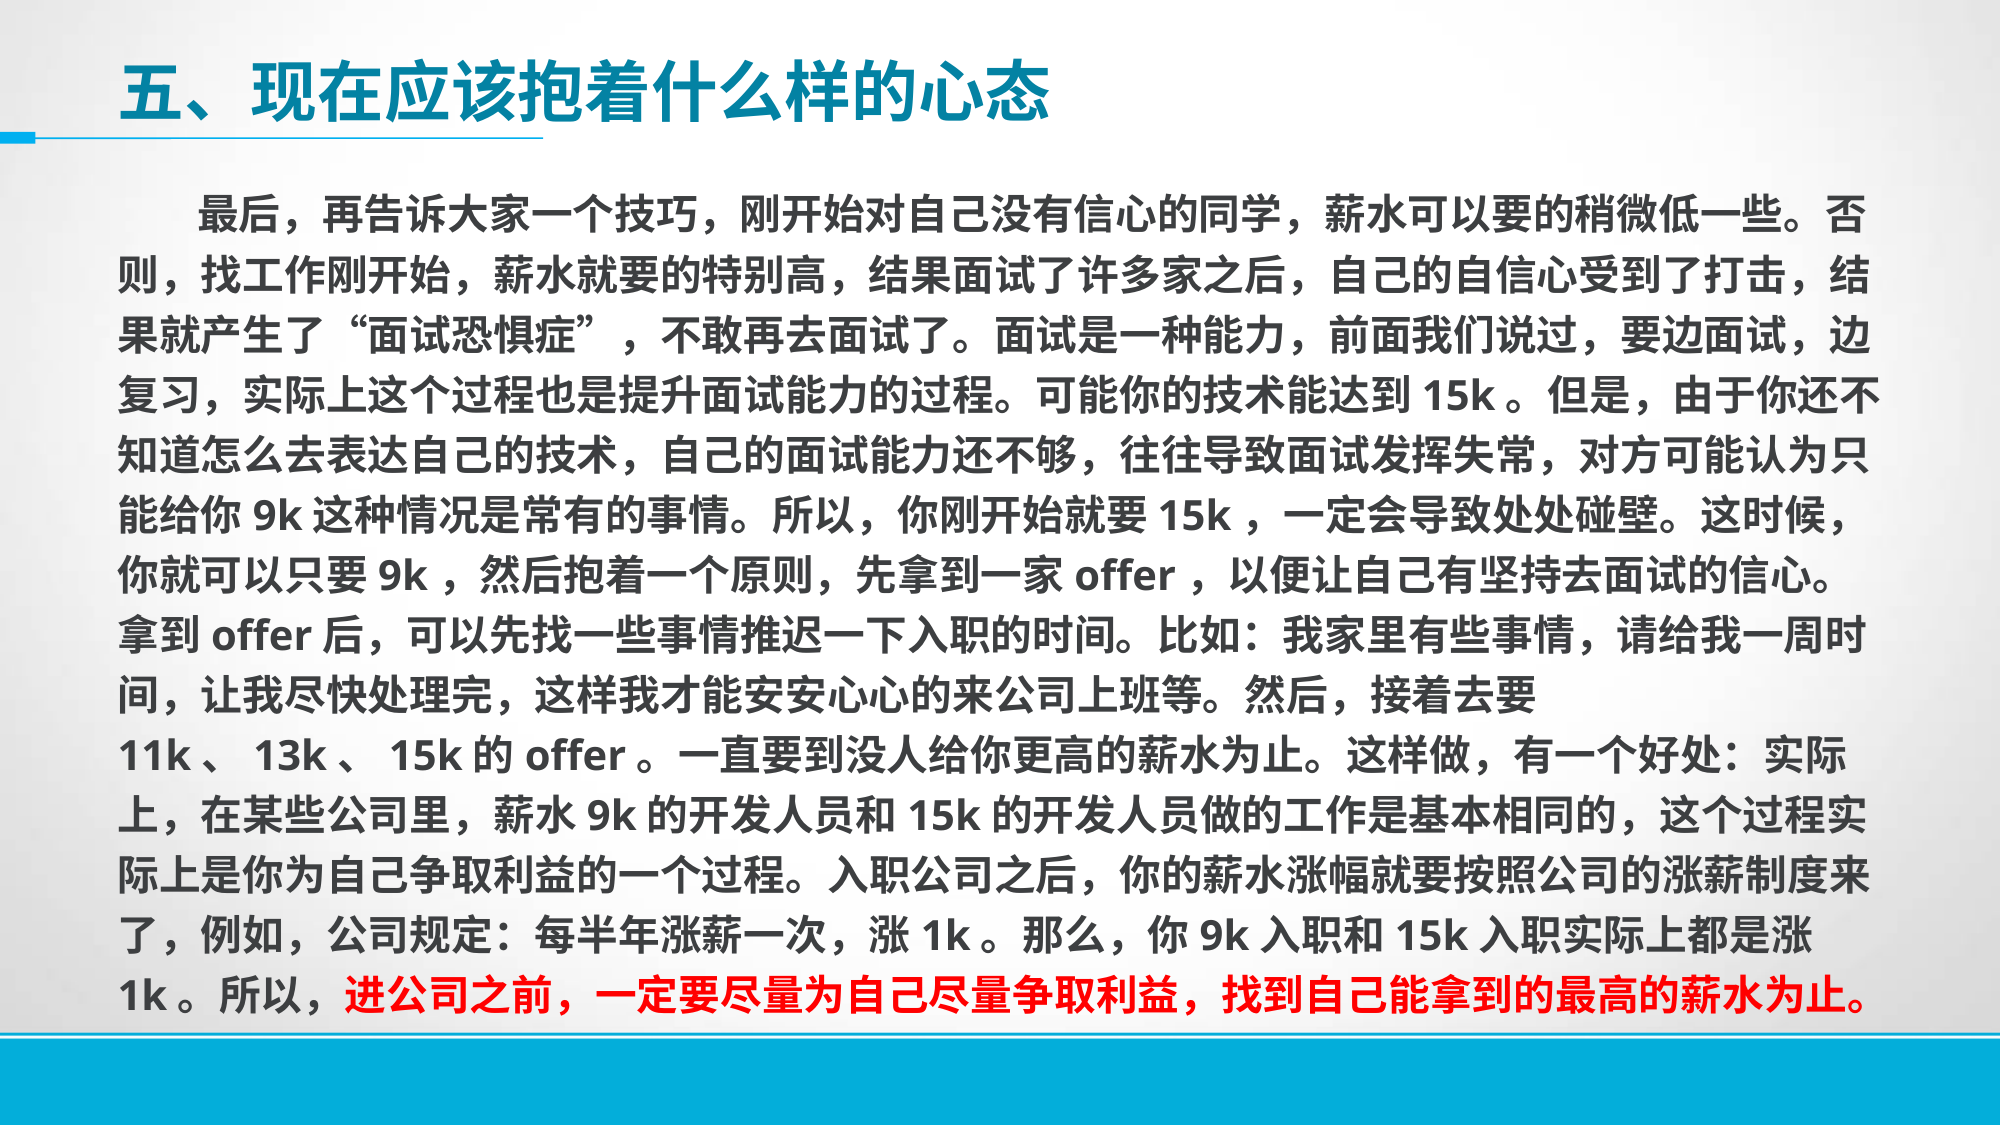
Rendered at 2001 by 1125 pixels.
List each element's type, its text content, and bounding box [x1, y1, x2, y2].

list 最后，再告诉大家一个技巧，刚开始对自己没有信心的同学，薪水可以要的稍微低一些。否则，找工作刚开始，薪水就要的特别高，结果面试了许多家之后，自己的自信心受到了打击，结果就产生了“面试恐惧症”，不敢再去面试了。面试是一种能力，前面我们说过，要边面试，边复习，实际上这个过程也是提升面试能力的过程。可能你的技术能达到15k。但是，由于你还不知道怎么去表达自己的技术，自己的面试能力还不够，往往导致面试发挥失常，对方可能认为只能给你9k这种情况是常有的事情。所以，你刚开始就要15k，一定会导致处处碰壁。这时候，你就可以只要9k，然后抱着一个原则，先拿到一家offer，以便让自己有坚持去面试的信心。拿到offer后，可以先找一些事情推迟一下入职的时间。比如：我家里有些事情，请给我一周时间，让我尽快处理完，这样我才能安安心心的来公司上班等。然后，接着去要11k、13k、15k的offer。一直要到没人给你更高的薪水为止。这样做，有一个好处：实际上，在某些公司里，薪水9k的开发人员和15k的开发人员做的工作是基本相同的，这个过程实际上是你为自己争取利益的一个过程。入职公司之后，你的薪水涨幅就要按照公司的涨薪制度来了，例如，公司规定：每半年涨薪一次，涨1k。那么，你9k入职和15k入职实际上都是涨1k。所以，进公司之前，一定要尽量为自己尽量争取利益，找到自己能拿到的最高的薪水为止。 [102, 159, 1903, 963]
picture [0, 0, 2000, 1032]
title 五、现在应该抱着什么样的心态 [102, 42, 1903, 138]
